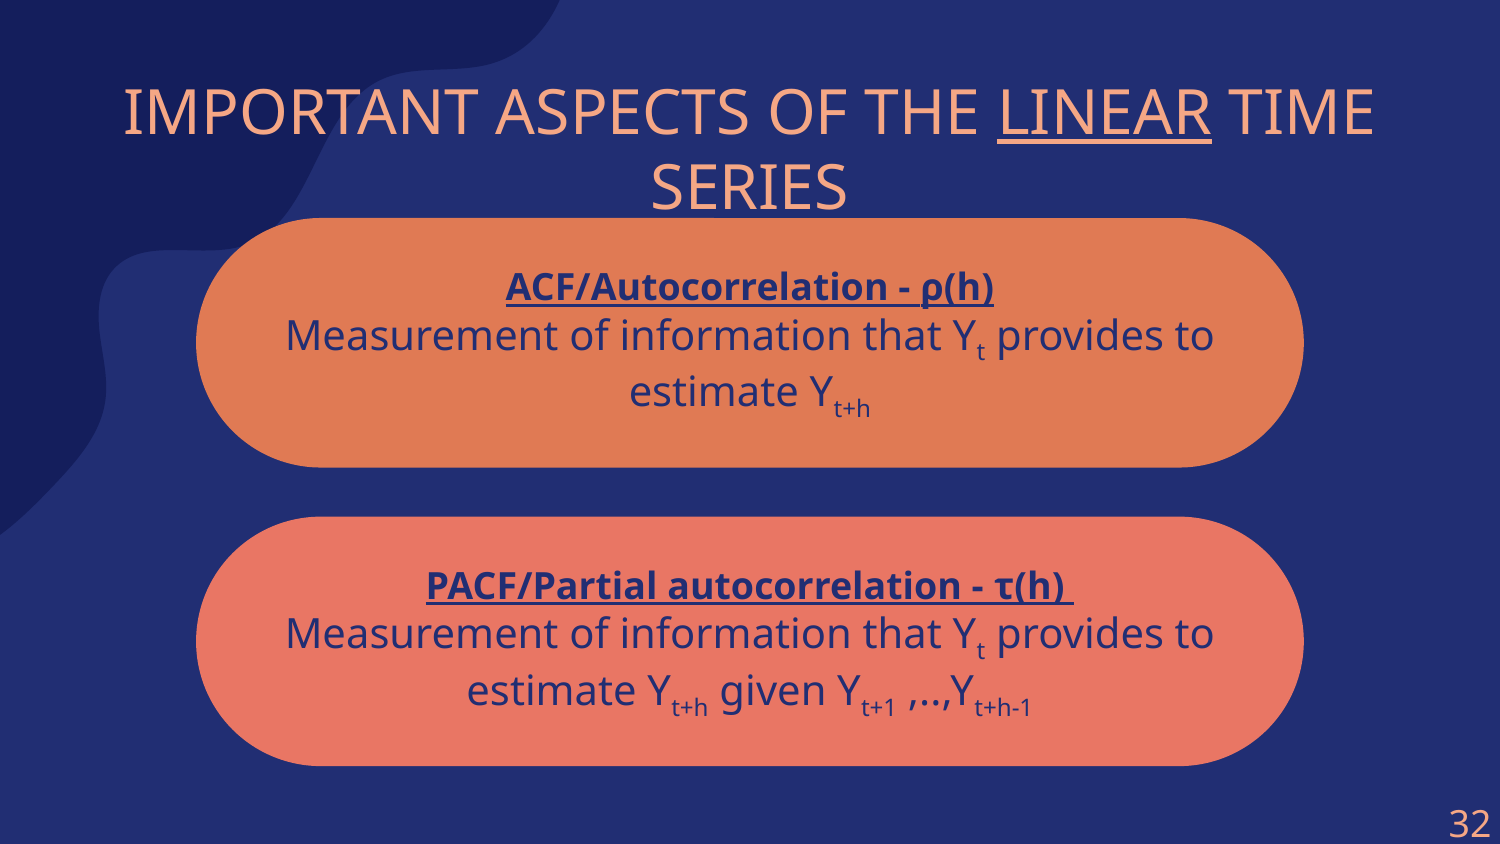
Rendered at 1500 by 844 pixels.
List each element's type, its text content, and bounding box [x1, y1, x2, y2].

text_box ACF/Autocorrelation - ρ(h) Measurement of information that Yt provides to estimate Yt+h [196, 217, 1304, 468]
title IMPORTANT ASPECTS OF THE LINEAR TIME SERIES [77, 56, 1423, 181]
text_box 32 [1433, 792, 1500, 844]
text_box PACF/Partial autocorrelation - τ(h) Measurement of information that Yt provides to estimate Yt+h given Yt+1 ,..,Yt+h-1 [196, 516, 1304, 767]
